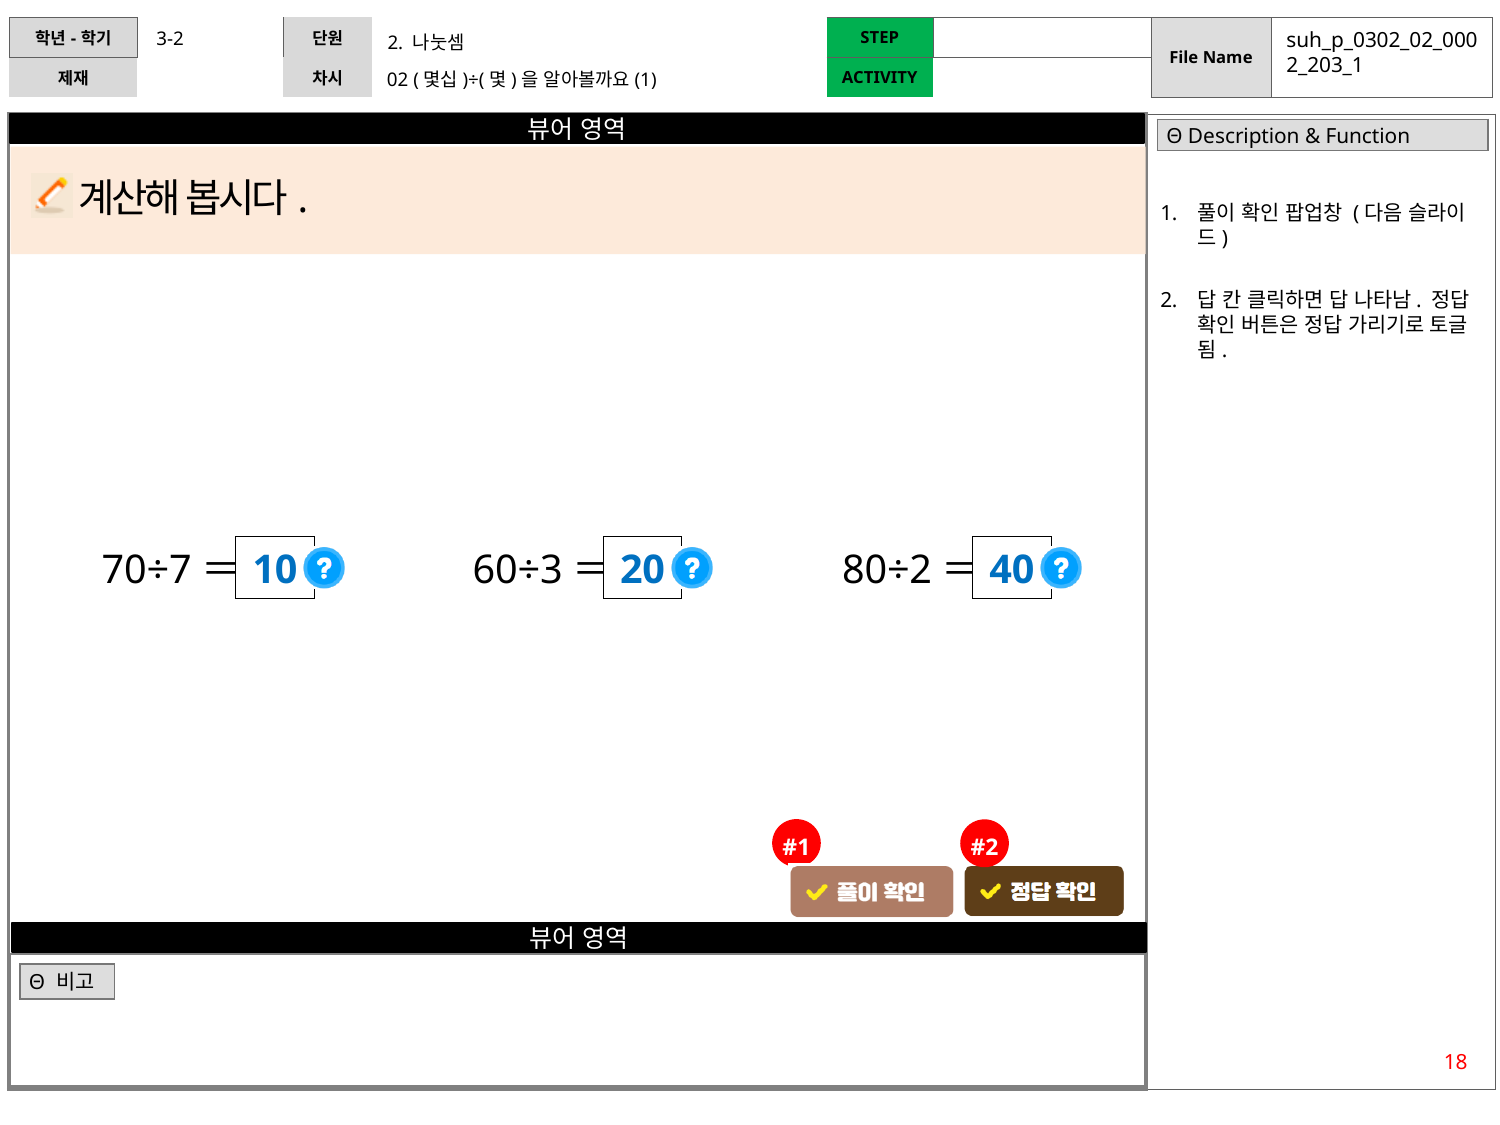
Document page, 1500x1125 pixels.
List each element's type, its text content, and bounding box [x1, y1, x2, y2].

text_box 40 [972, 536, 1052, 599]
text_box 2. 나눗셈 [372, 23, 828, 48]
text_box suh_p_0302_02_0002_203_1 [1271, 18, 1500, 84]
picture [302, 546, 346, 590]
picture [670, 546, 713, 590]
text_box 80÷2＝ [827, 536, 972, 599]
text_box 10 [235, 536, 315, 599]
text_box 3-2 [141, 18, 284, 55]
text_box 20 [603, 536, 682, 599]
text_box #2 [958, 817, 1011, 862]
table_header Θ Description & Function [1158, 120, 1487, 150]
text_box 02 (몇십)÷(몇)을 알아볼까요(1) [372, 60, 821, 96]
text_box 계산해 봅시다. [63, 165, 1150, 228]
text_box 70÷7＝ [86, 536, 235, 599]
text_box [9, 145, 1148, 256]
text_box #1 [770, 817, 823, 866]
picture [963, 863, 1126, 918]
picture [788, 863, 954, 920]
text_box 60÷3＝ [458, 536, 603, 599]
picture [1039, 546, 1083, 590]
text_box 풀이 확인 팝업창 (다음 슬라이드) 답 칸 클릭하면 답 나타남. 정답 확인 버튼은 정답 가리기로 토글 됨. [1145, 160, 1500, 370]
picture [31, 173, 73, 218]
